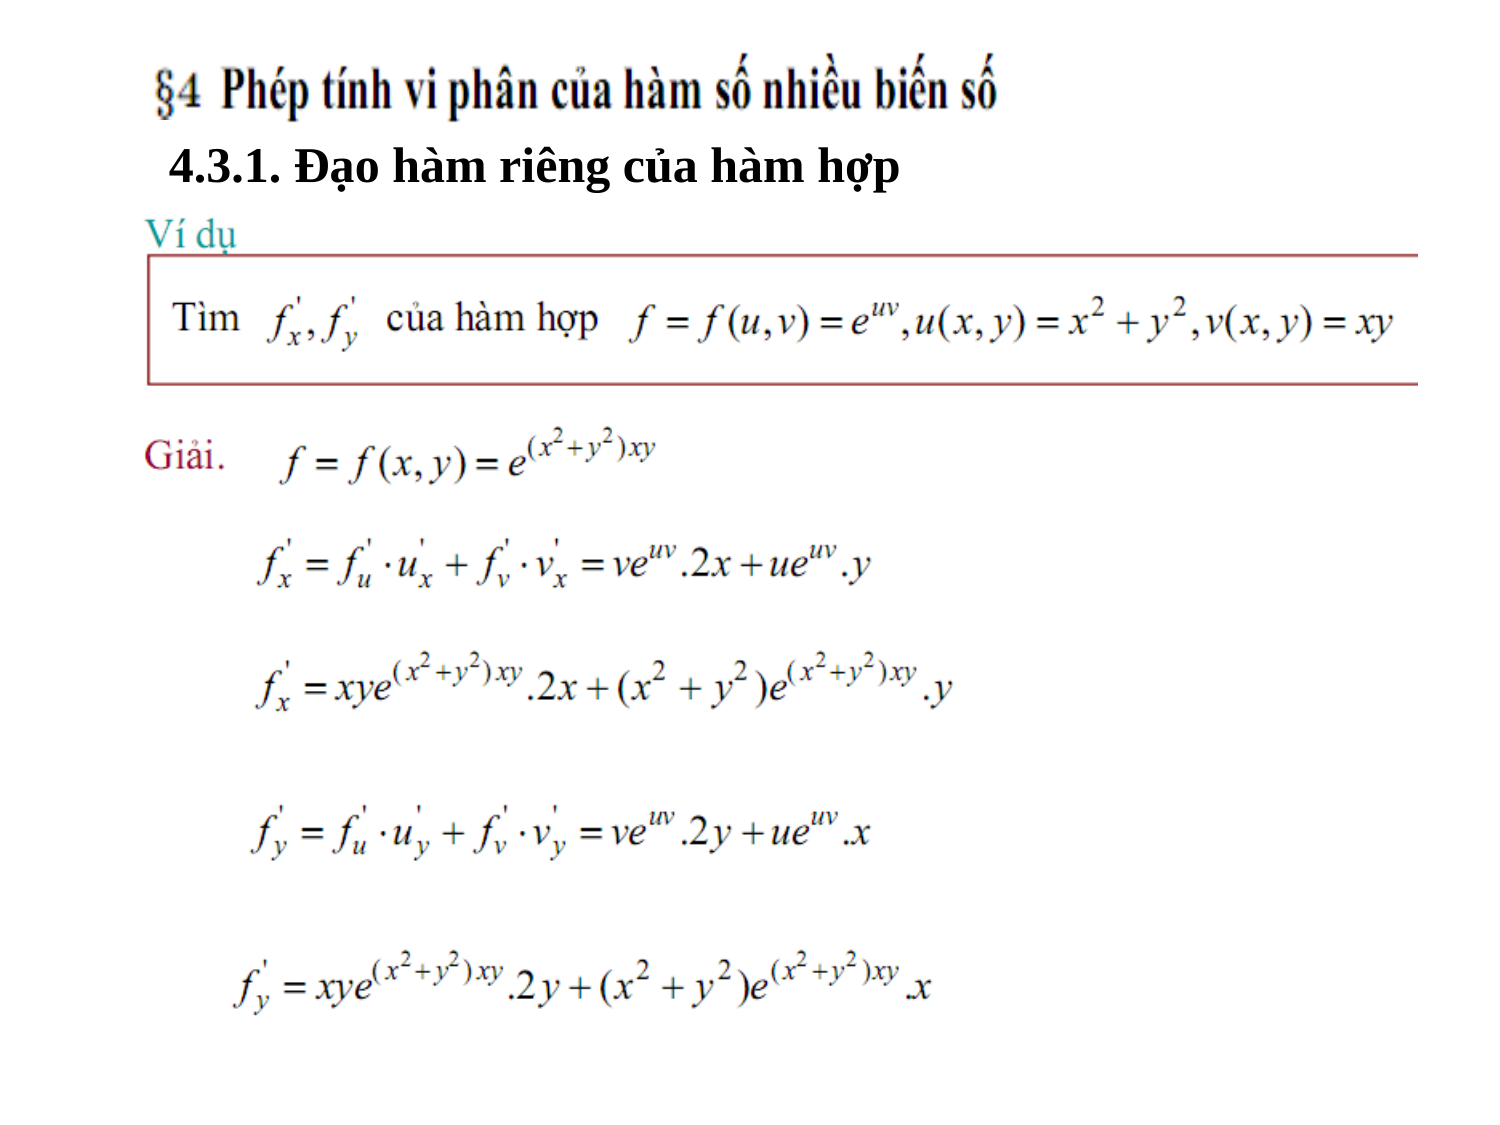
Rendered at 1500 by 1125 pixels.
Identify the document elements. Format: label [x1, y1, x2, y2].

text_box [146, 49, 1261, 206]
picture [124, 212, 1419, 1026]
